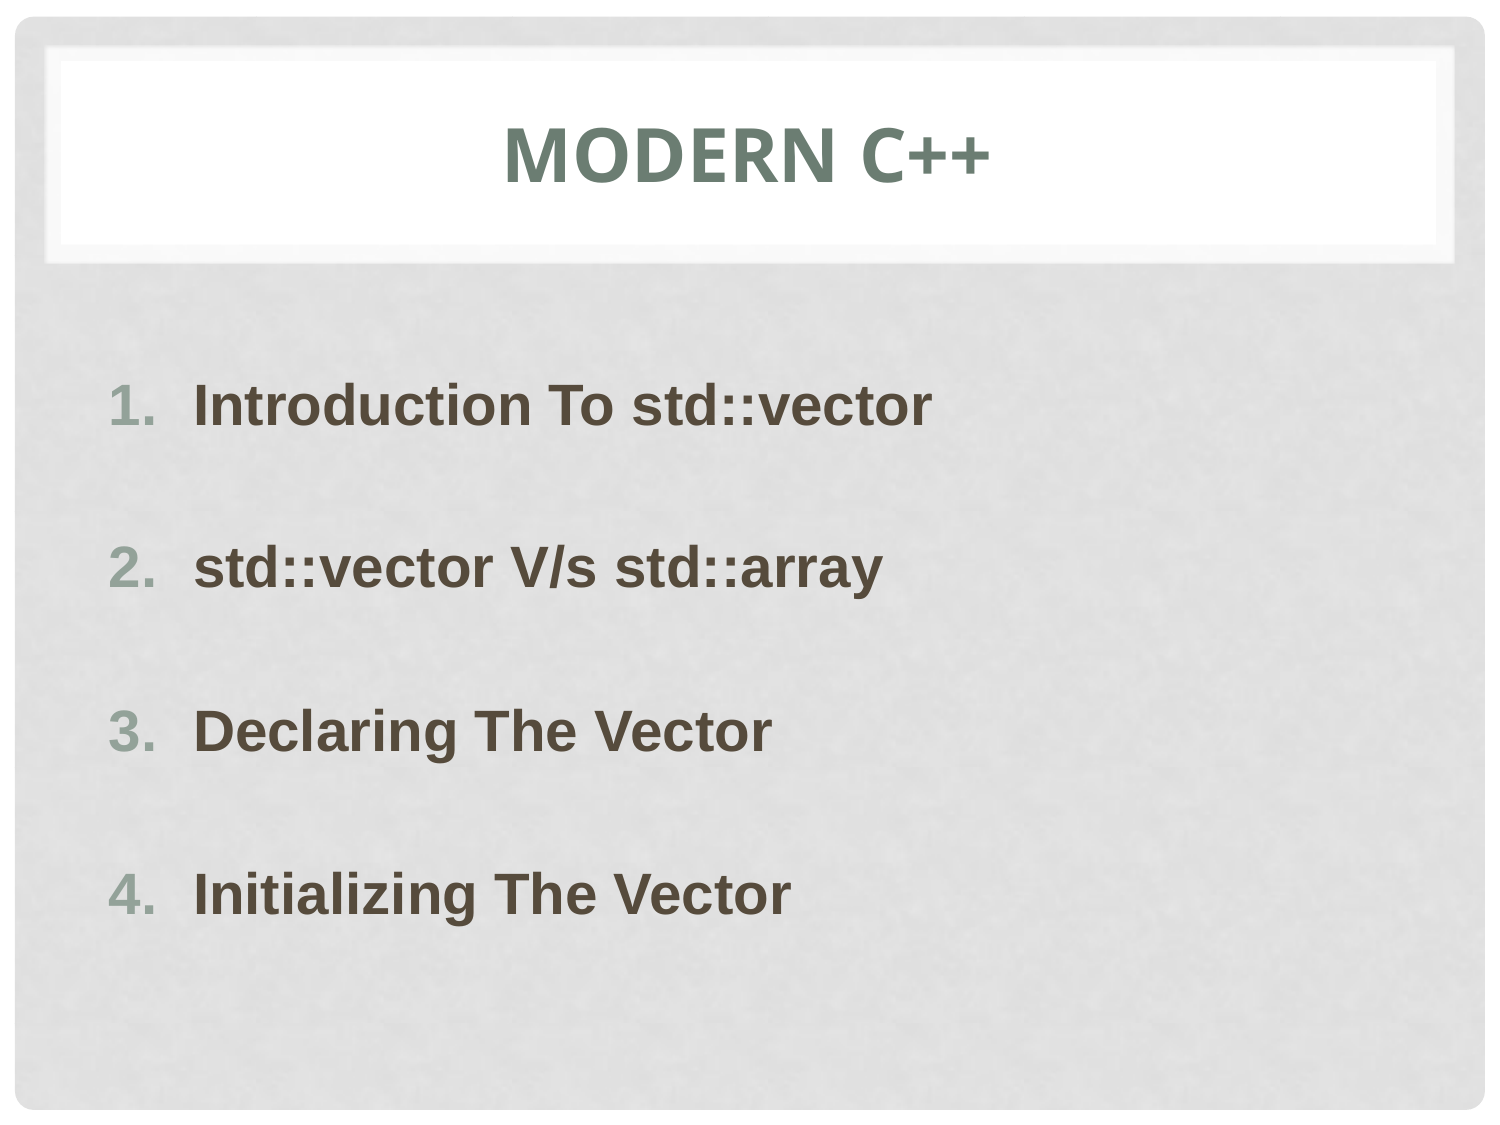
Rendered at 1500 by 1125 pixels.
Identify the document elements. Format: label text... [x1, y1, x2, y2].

title MODERN C++ [69, 66, 1425, 238]
list Introduction To std::vector std::vector V/s std::array Declaring The Vector Initializing The Vector [75, 287, 1425, 1005]
